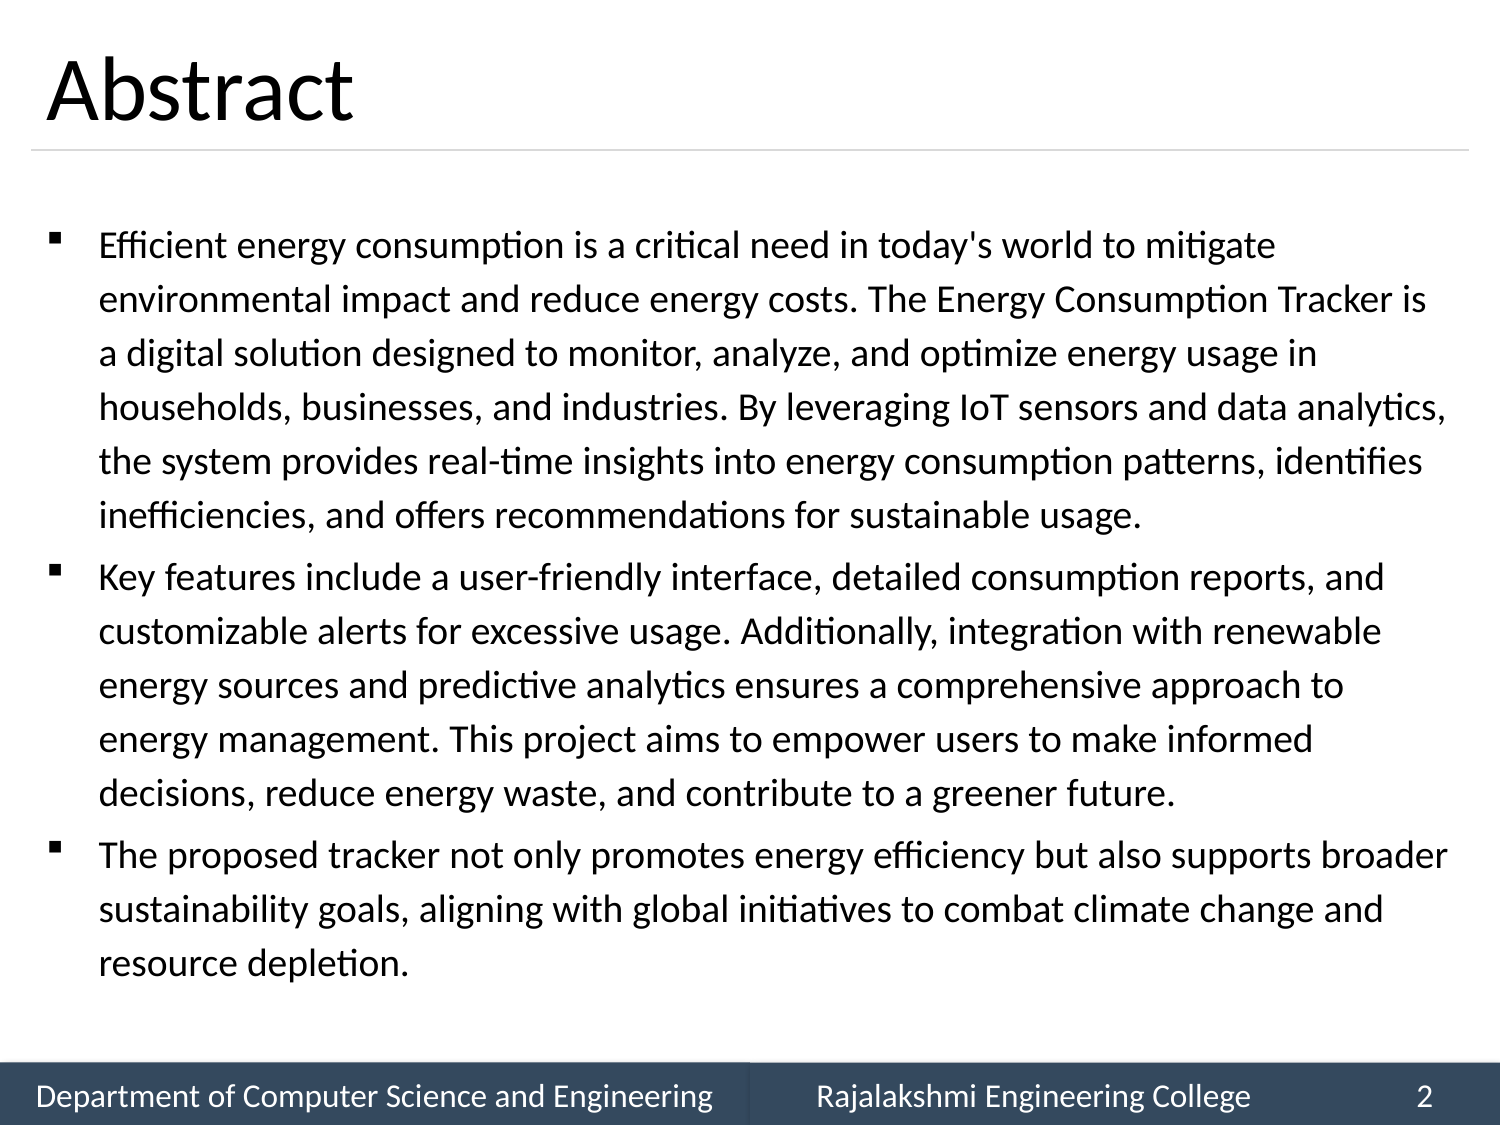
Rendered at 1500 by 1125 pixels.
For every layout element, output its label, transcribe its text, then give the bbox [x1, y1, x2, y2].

title Abstract [31, 17, 1469, 149]
list Efficient energy consumption is a critical need in today's world to mitigate environmental impact and reduce energy costs. The Energy Consumption Tracker is a digital solution designed to monitor, analyze, and optimize energy usage in households, businesses, and industries. By leveraging IoT sensors and data analytics, the system provides real-time insights into energy consumption patterns, identifies inefficiencies, and offers recommendations for sustainable usage. Key features include a user-friendly interface, detailed consumption reports, and customizable alerts for excessive usage. Additionally, integration with renewable energy sources and predictive analytics ensures a comprehensive approach to energy management. This project aims to empower users to make informed decisions, reduce energy waste, and contribute to a greener future. The proposed tracker not only promotes energy efficiency but also supports broader sustainability goals, aligning with global initiatives to combat climate change and resource depletion. [31, 149, 1469, 1038]
